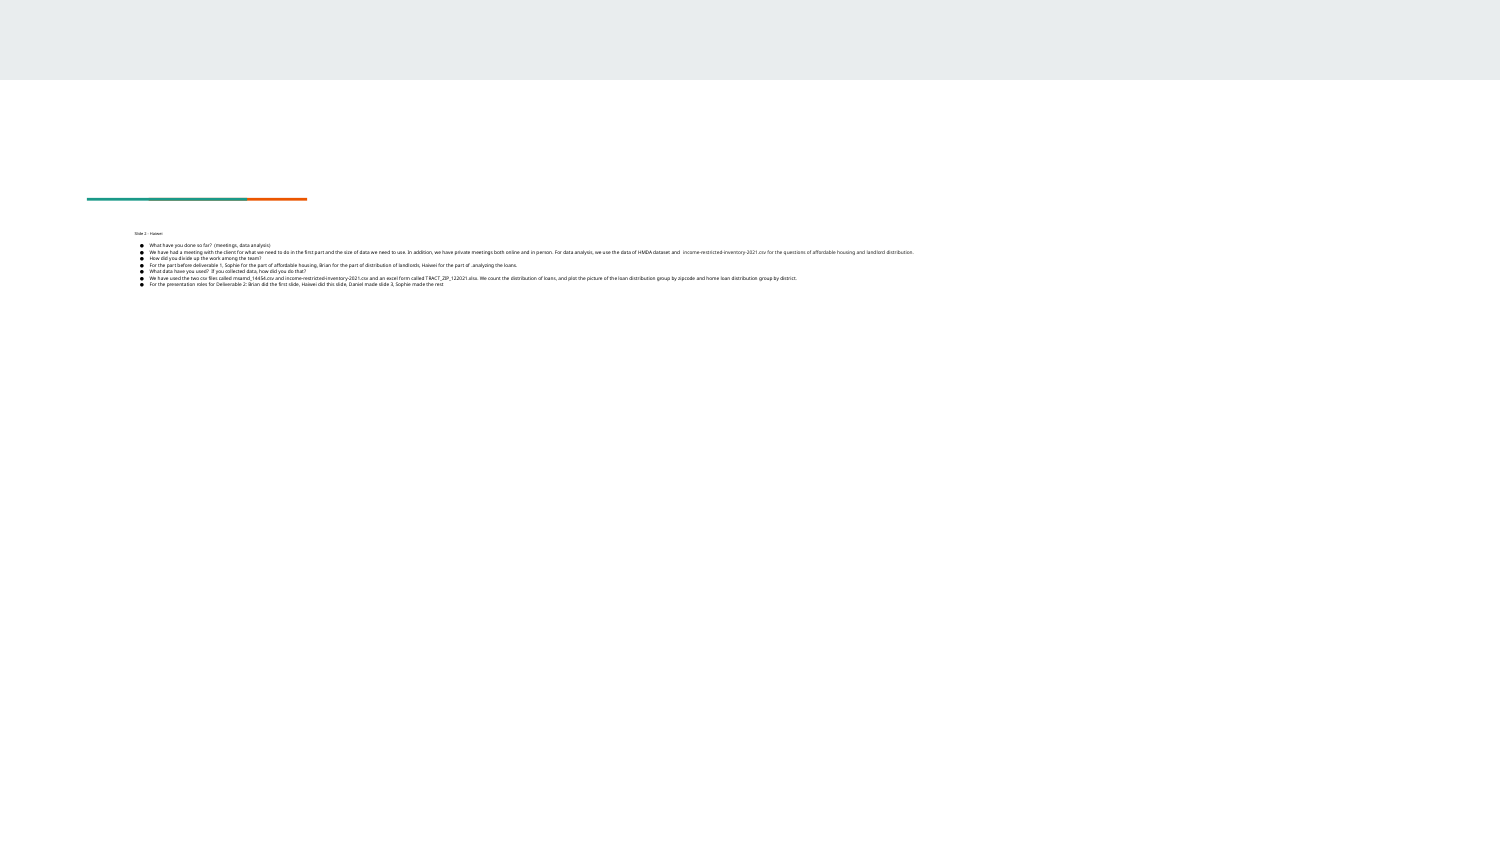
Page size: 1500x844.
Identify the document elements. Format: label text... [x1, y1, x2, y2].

title Slide 2 - Haiwei What have you done so far? (meetings, data analysis) We have had a meeting with the client for what we need to do in the first part and the size of data we need to use. In addition, we have private meetings both online and in person. For data analysis, we use the data of HMDA dataset and income-restricted-inventory-2021.csv for the questions of affordable housing and landlord distribution. How did you divide up the work among the team? For the part before deliverable 1, Sophie for the part of affordable housing, Brian for the part of distribution of landlords, Haiwei for the part of .analyzing the loans. What data have you used? If you collected data, how did you do that? We have used the two csv files called msamd_14454.csv and income-restricted-inventory-2021.csv and an excel form called TRACT_ZIP_122021.xlsx. We count the distribution of loans, and plot the picture of the loan distribution group by zipcode and home loan distribution group by district. For the presentation roles for Deliverable 2: Brian did the first slide, Haiwei did this slide, Daniel made slide 3, Sophie made the rest [119, 216, 1381, 305]
